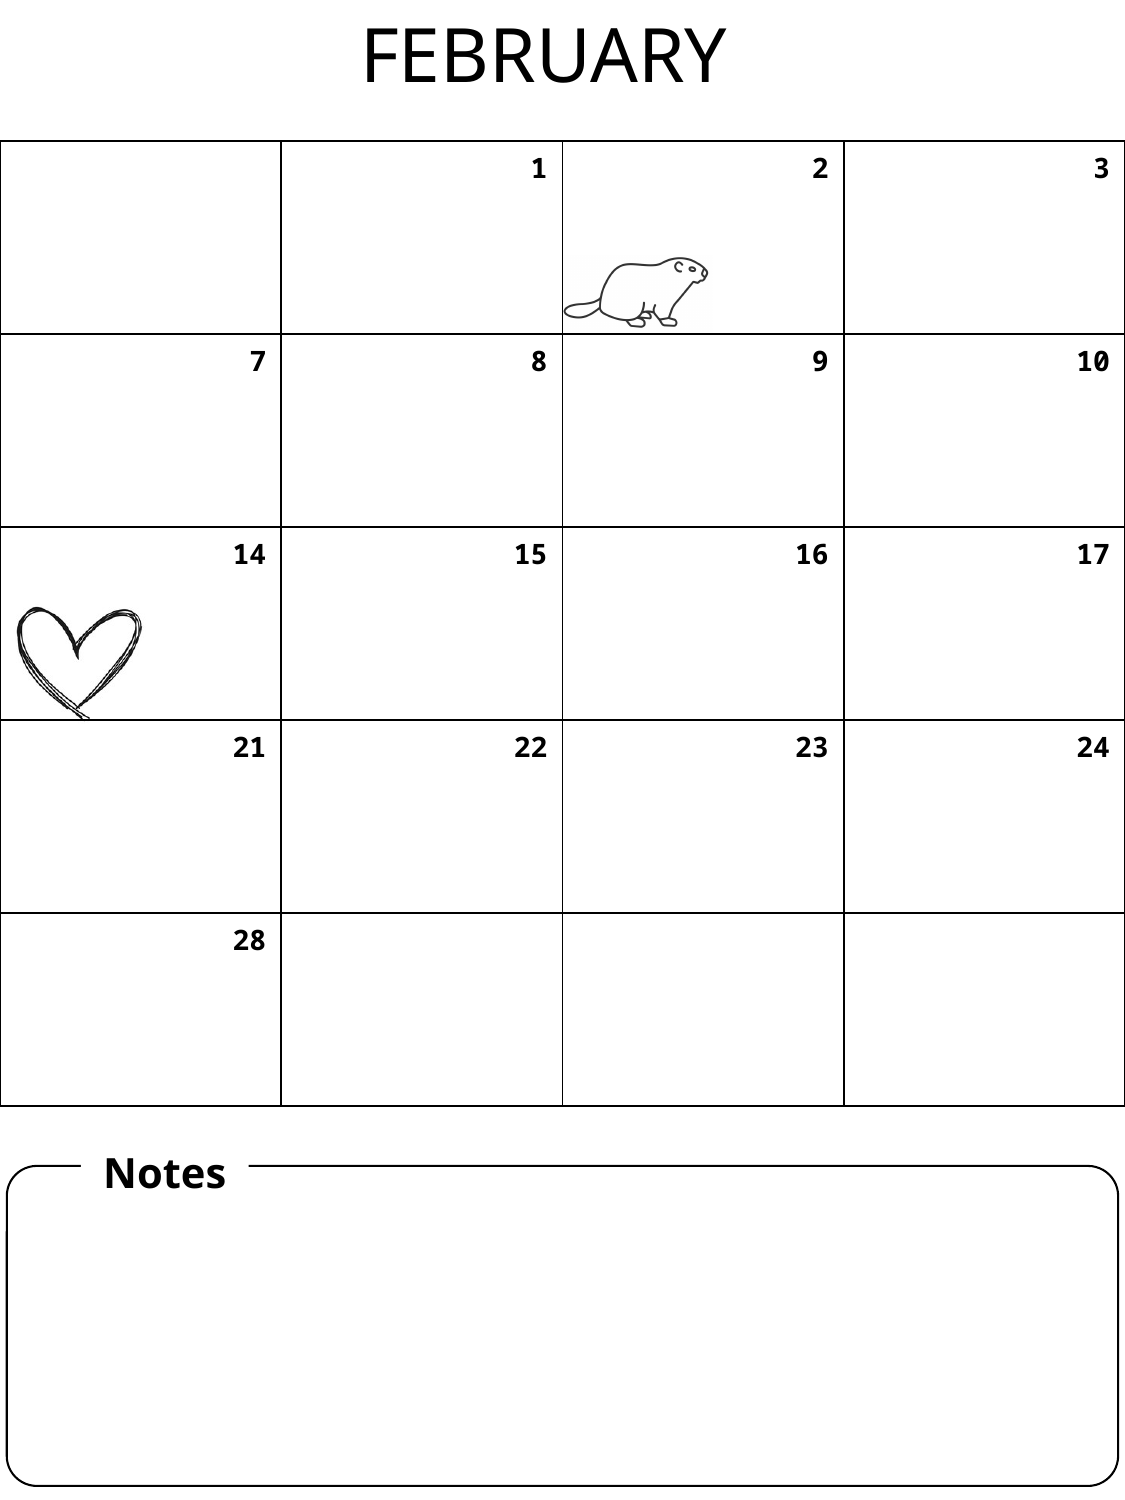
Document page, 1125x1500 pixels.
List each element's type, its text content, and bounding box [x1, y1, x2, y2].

table_header 1 [282, 142, 562, 333]
table_cell 21 [1, 721, 280, 912]
text_box [5, 1164, 1120, 1487]
table_cell 8 [282, 335, 562, 526]
table_cell 14 [1, 528, 280, 719]
table_cell 23 [563, 721, 843, 912]
table_cell [282, 914, 562, 1105]
table_cell 24 [845, 721, 1124, 912]
picture [9, 600, 153, 738]
text_box Notes [79, 1122, 250, 1210]
table_cell 28 [1, 914, 280, 1105]
table_cell 7 [1, 335, 280, 526]
table_cell 15 [282, 528, 562, 719]
table_header 3 [845, 142, 1124, 333]
table_cell [563, 914, 843, 1105]
table_cell 16 [563, 528, 843, 719]
picture [562, 254, 713, 334]
table_cell 17 [845, 528, 1124, 719]
text_box FEBRUARY [288, 0, 800, 105]
table_header [1, 142, 280, 333]
table_cell 10 [845, 335, 1124, 526]
table_cell [845, 914, 1124, 1105]
table_cell 9 [563, 335, 843, 526]
table_header 2 [563, 142, 843, 333]
table_cell 22 [282, 721, 562, 912]
